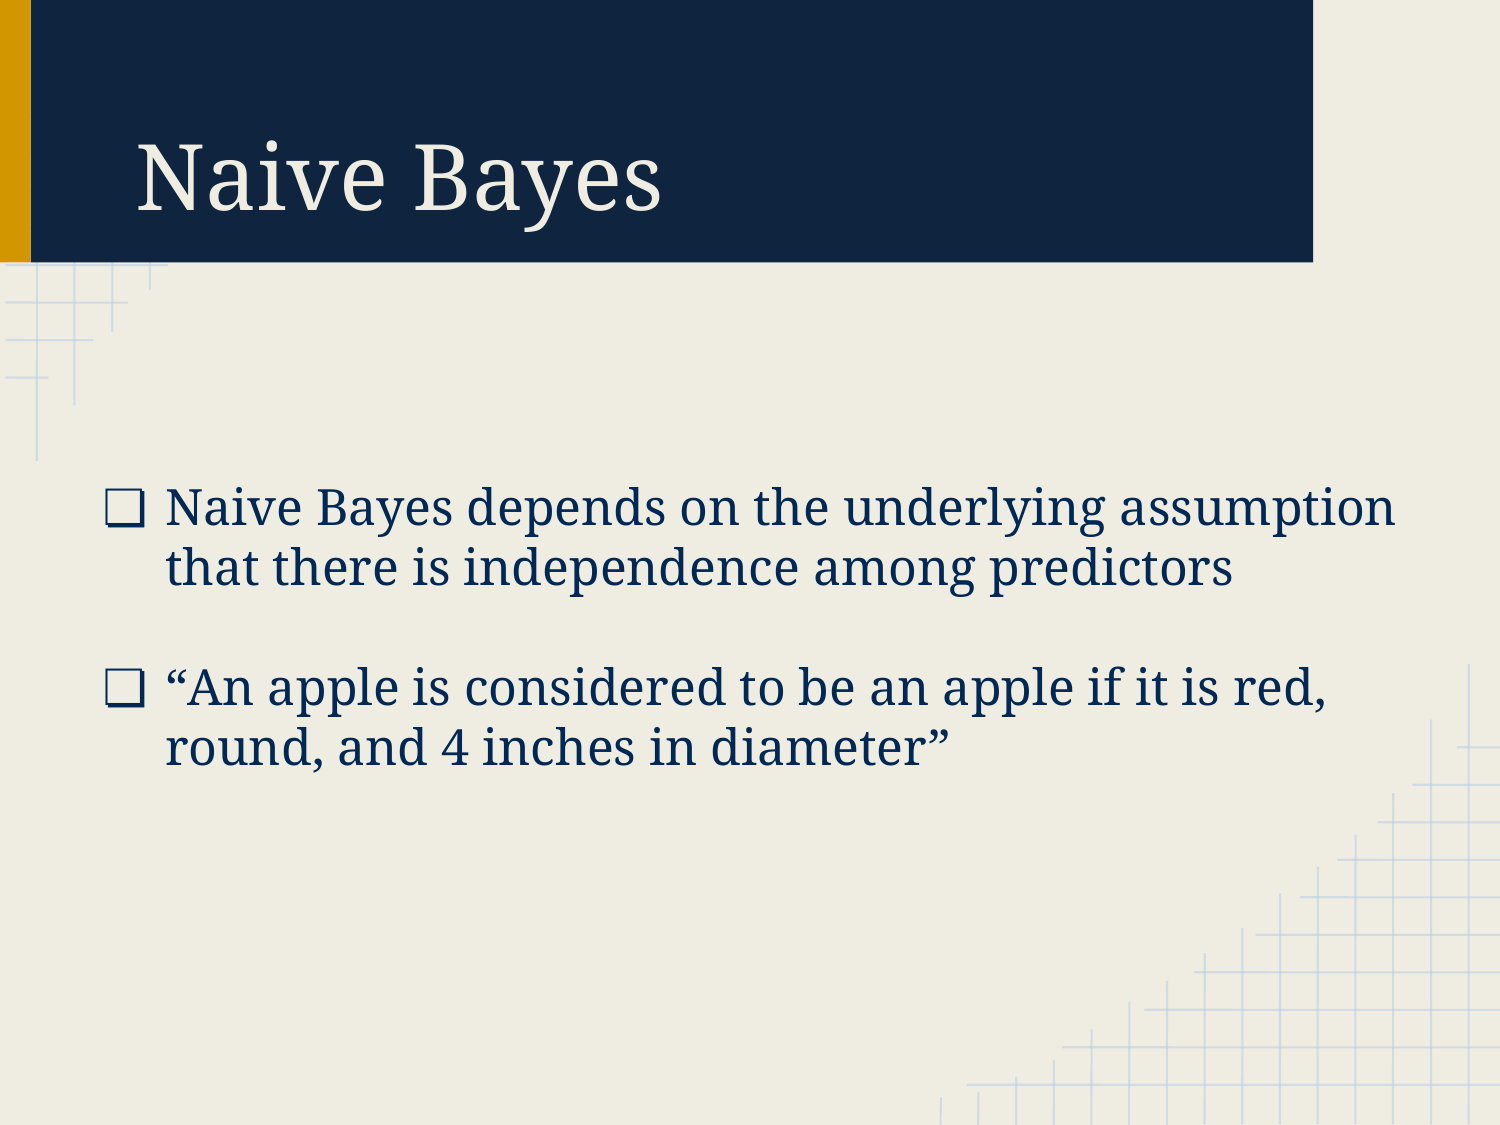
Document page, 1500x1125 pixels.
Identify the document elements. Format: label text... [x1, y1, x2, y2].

title Naive Bayes [75, 22, 1276, 244]
text_box Naive Bayes depends on the underlying assumption that there is independence among predictors “An apple is considered to be an apple if it is red, round, and 4 inches in diameter” [74, 269, 1437, 982]
